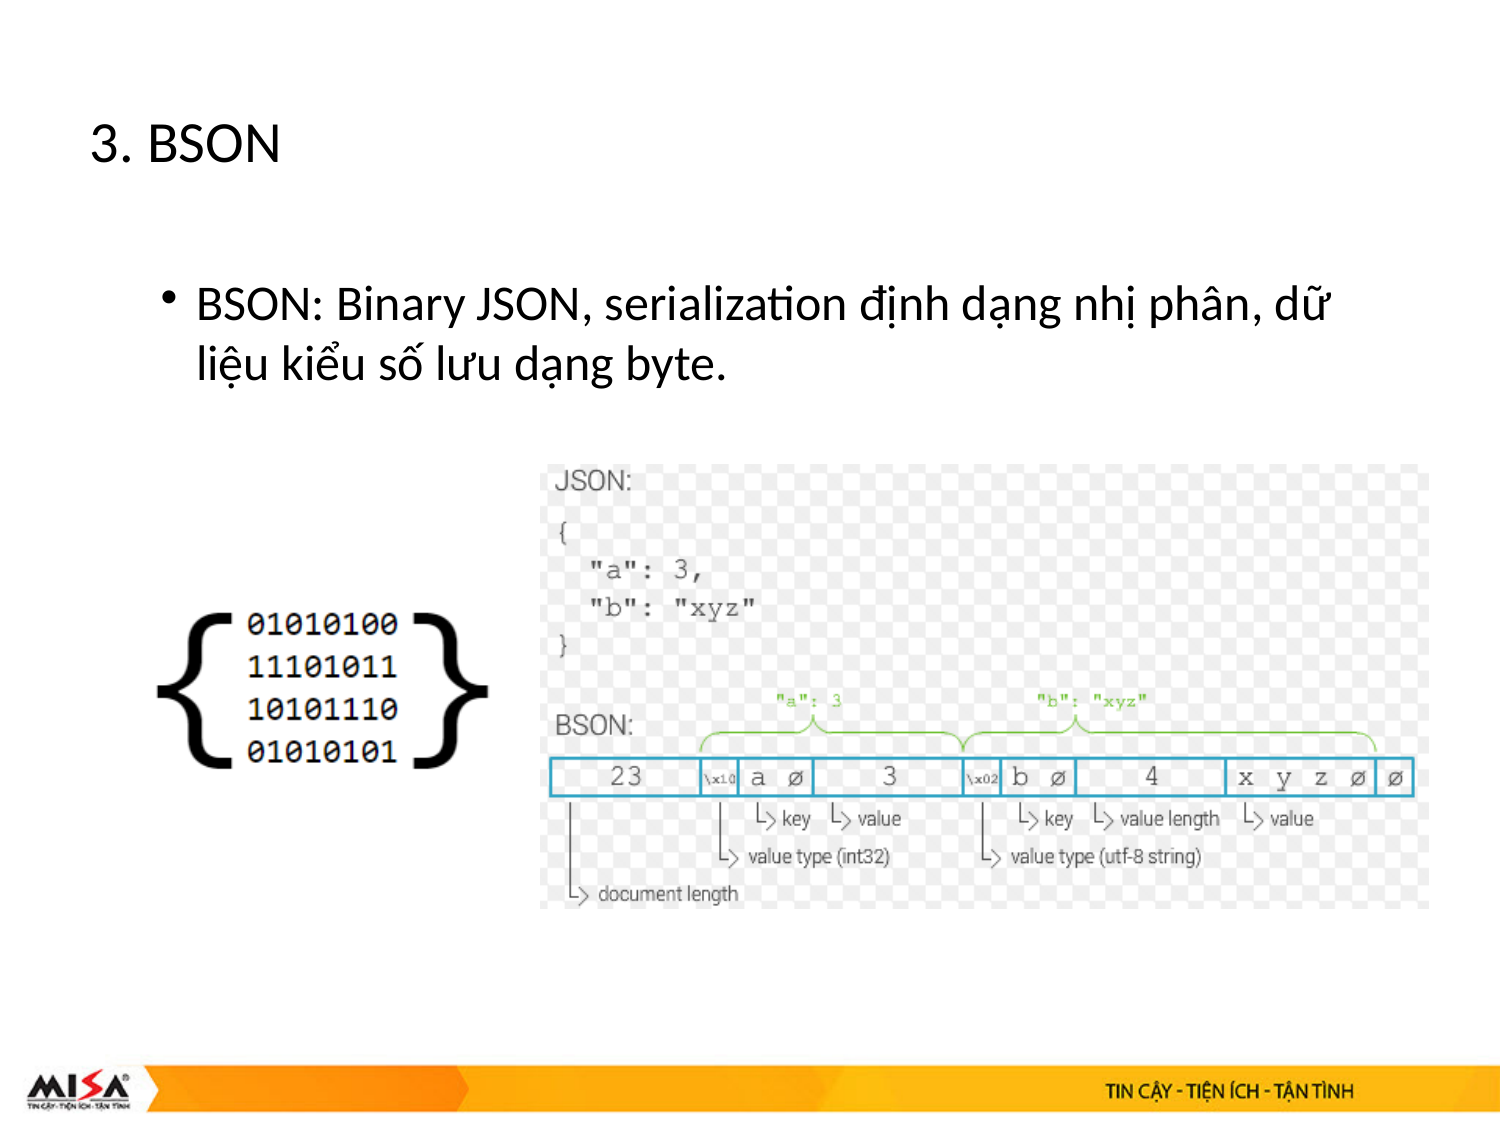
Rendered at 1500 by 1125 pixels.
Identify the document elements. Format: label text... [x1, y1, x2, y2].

picture [0, 0, 1500, 1125]
text_box 3. BSON [75, 45, 1425, 233]
text_box BSON: Binary JSON, serialization định dạng nhị phân, dữ liệu kiểu số lưu dạng byte. [75, 262, 1425, 1005]
